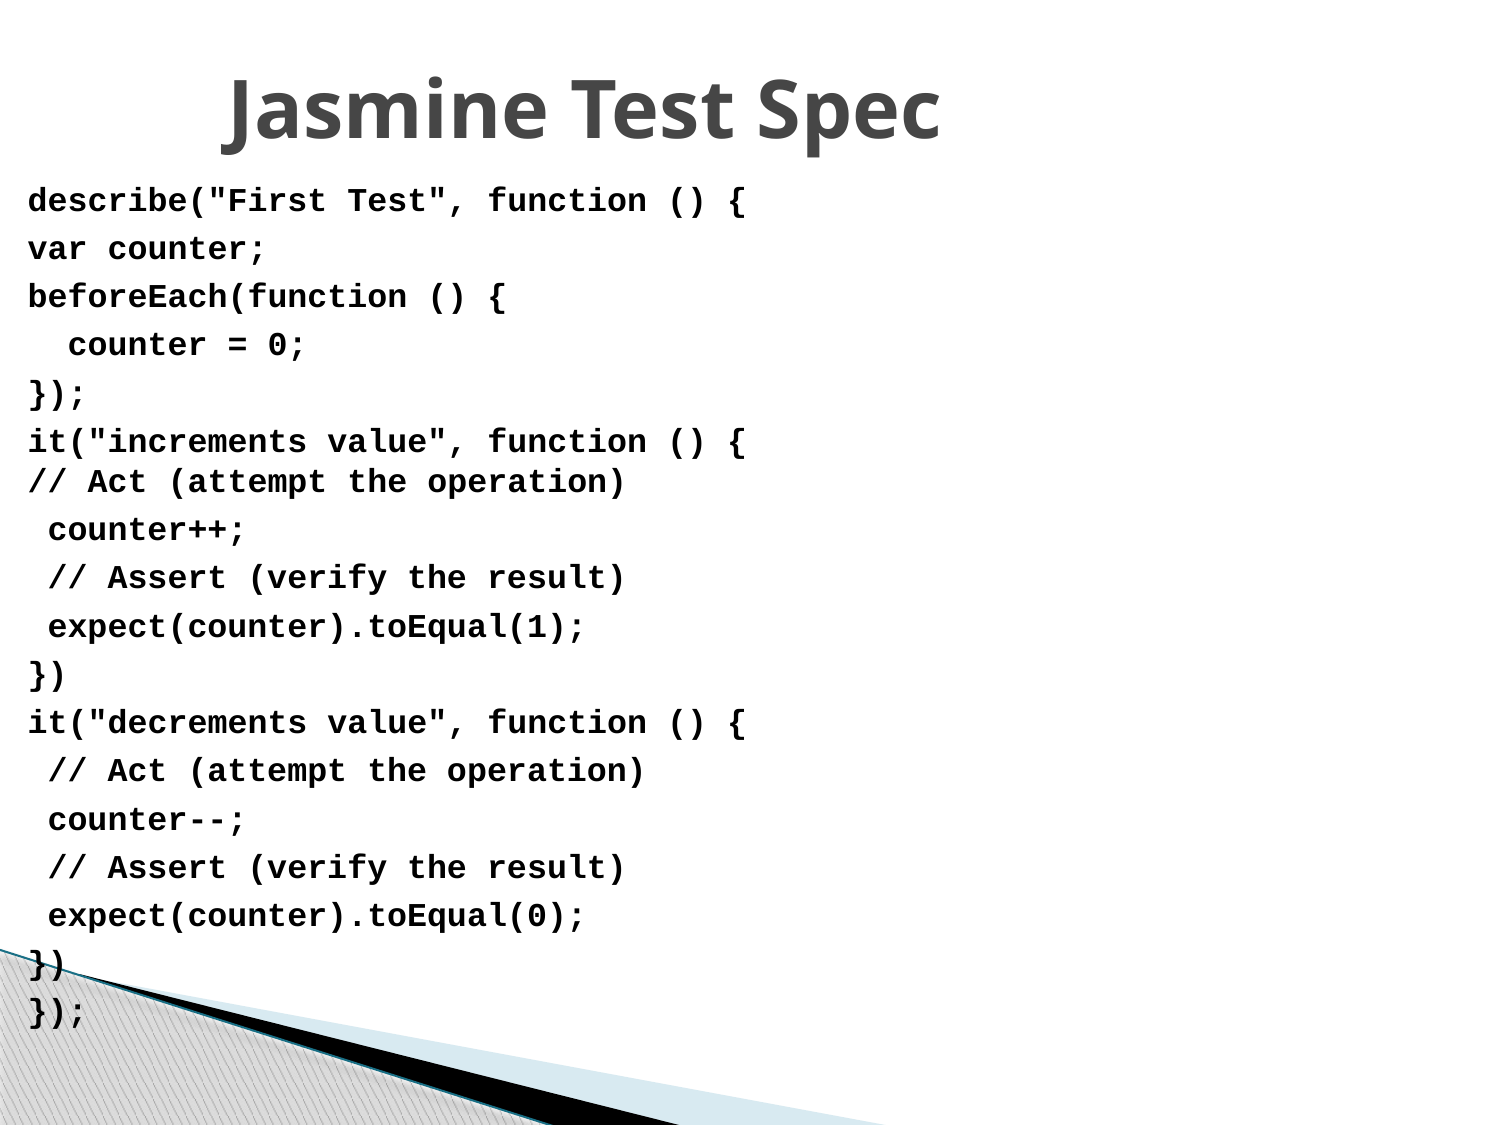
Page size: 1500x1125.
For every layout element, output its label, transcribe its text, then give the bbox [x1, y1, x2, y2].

title Jasmine Test Spec [212, 50, 1413, 163]
list describe("First Test", function () { var counter; beforeEach(function () { counter = 0; }); it("increments value", function () { // Act (attempt the operation) counter++; // Assert (verify the result) expect(counter).toEqual(1); }) it("decrements value", function () { // Act (attempt the operation) counter--; // Assert (verify the result) expect(counter).toEqual(0); }) }); [12, 170, 1488, 1038]
